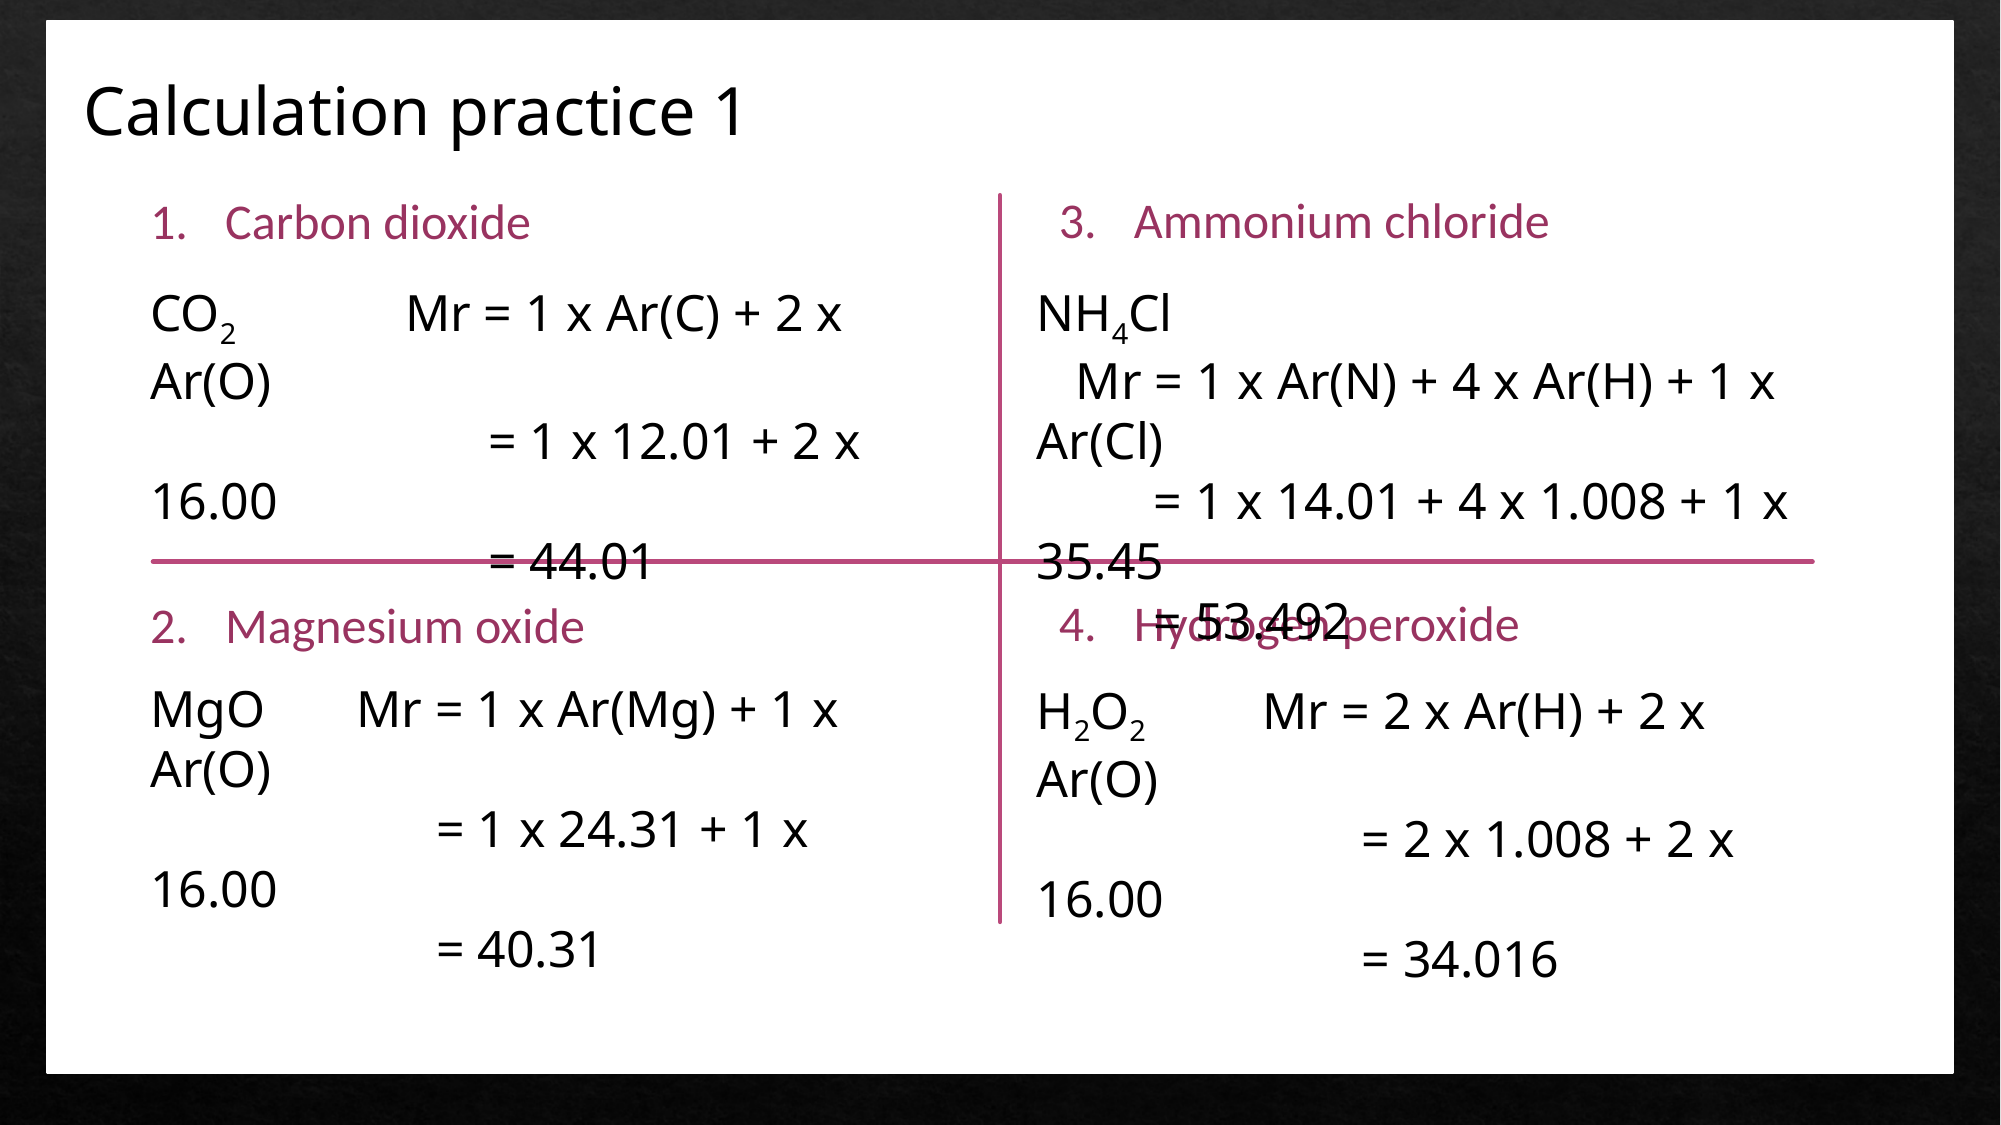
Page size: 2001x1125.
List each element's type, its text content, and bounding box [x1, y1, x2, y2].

text_box Calculation practice 1 [68, 60, 1291, 156]
text_box Magnesium oxide [135, 598, 755, 662]
text_box H2O2 Mr = 2 x Ar(H) + 2 x Ar(O) = 2 x 1.008 + 2 x 16.00 = 34.016 [1022, 671, 1843, 995]
text_box Carbon dioxide [135, 181, 755, 257]
text_box NH4Cl Mr = 1 x Ar(N) + 4 x Ar(H) + 1 x Ar(Cl) = 1 x 14.01 + 4 x 1.008 + 1 x 35.45 = 53.492 [1022, 274, 1909, 658]
text_box [46, 20, 1954, 1074]
text_box MgO Mr = 1 x Ar(Mg) + 1 x Ar(O) = 1 x 24.31 + 1 x 16.00 = 40.31 [135, 669, 956, 985]
text_box Ammonium chloride [1044, 180, 1663, 256]
text_box CO2 Mr = 1 x Ar(C) + 2 x Ar(O) = 1 x 12.01 + 2 x 16.00 = 44.01 [135, 274, 956, 598]
